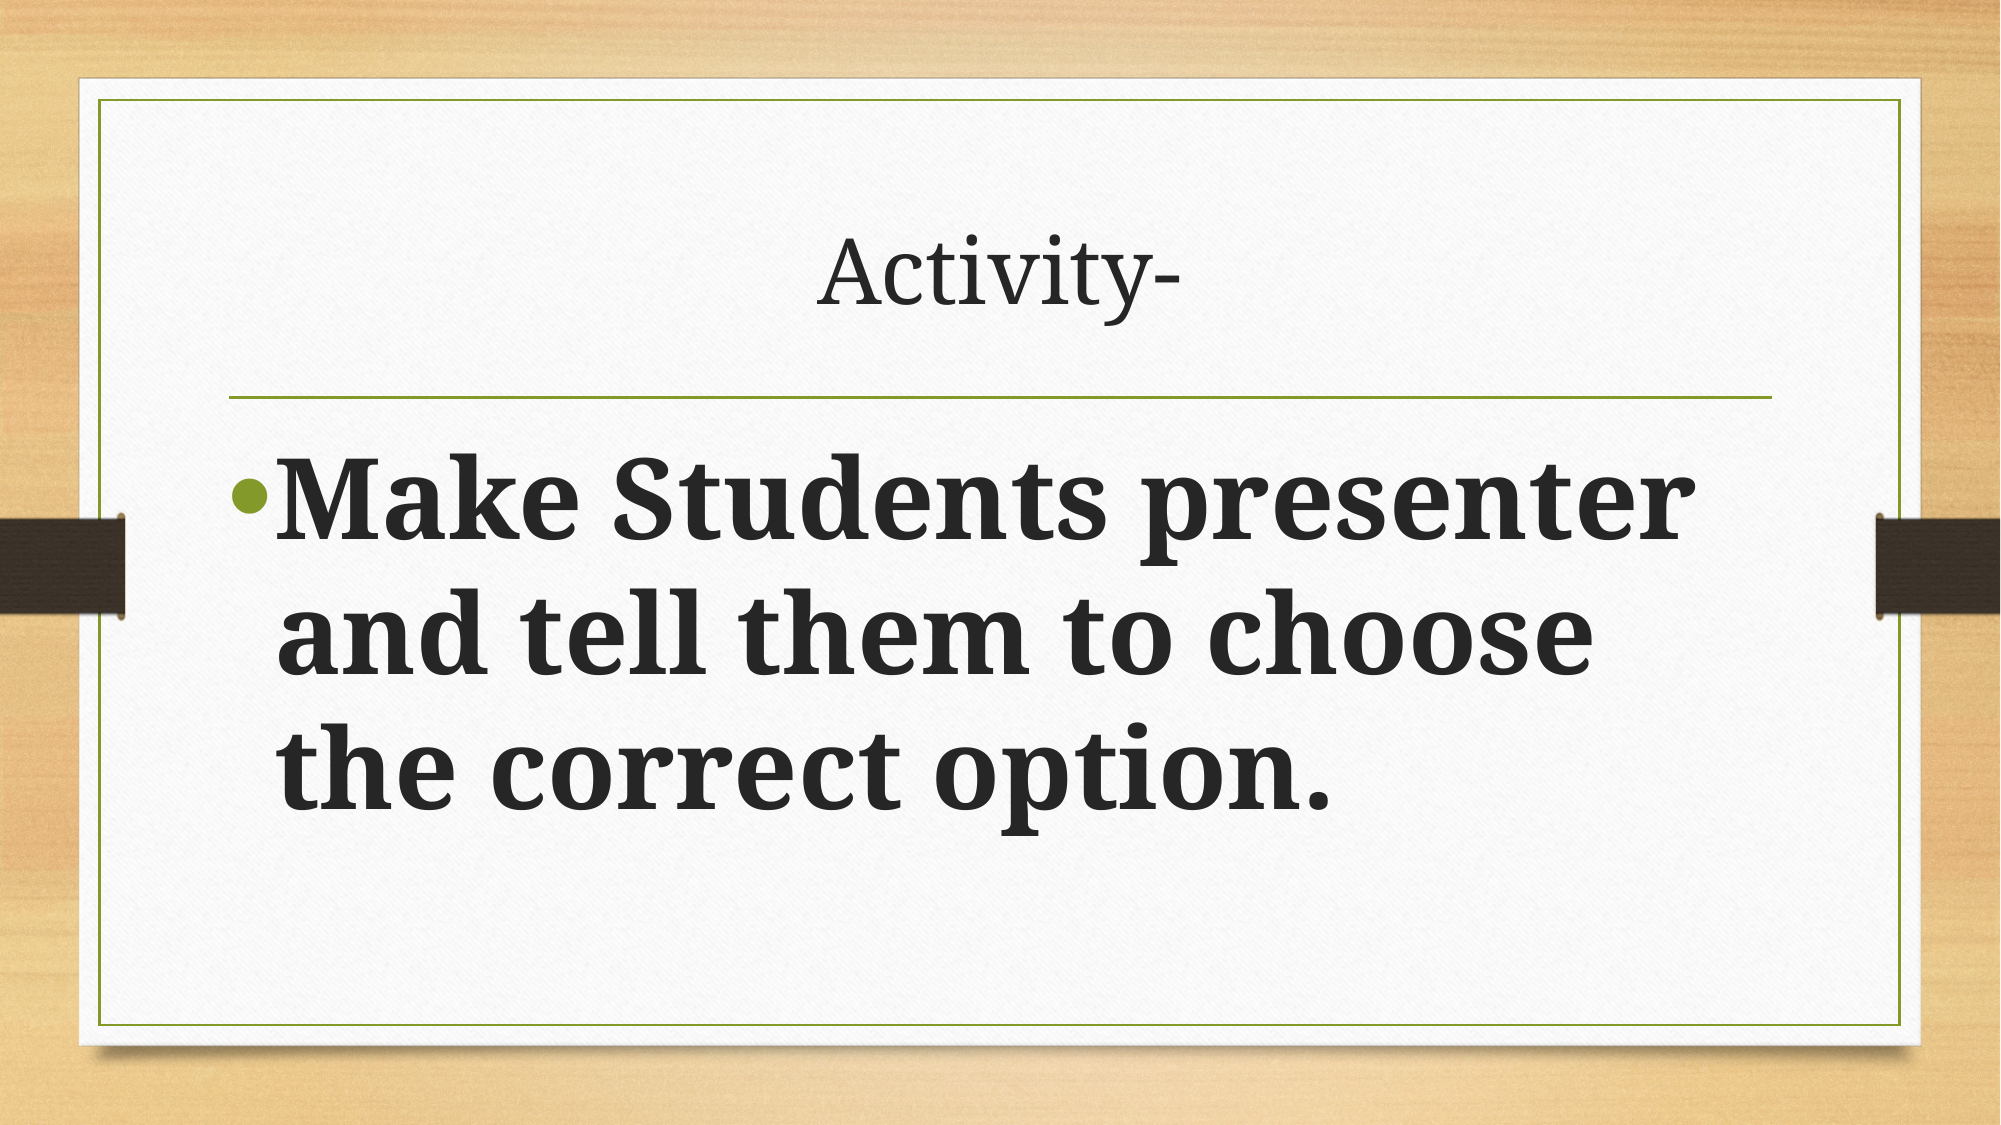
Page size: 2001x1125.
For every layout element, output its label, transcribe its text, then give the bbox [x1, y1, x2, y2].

list Make Students presenter and tell them to choose the correct option. [212, 419, 1788, 964]
title Activity- [212, 161, 1788, 375]
picture [0, 0, 2001, 1125]
